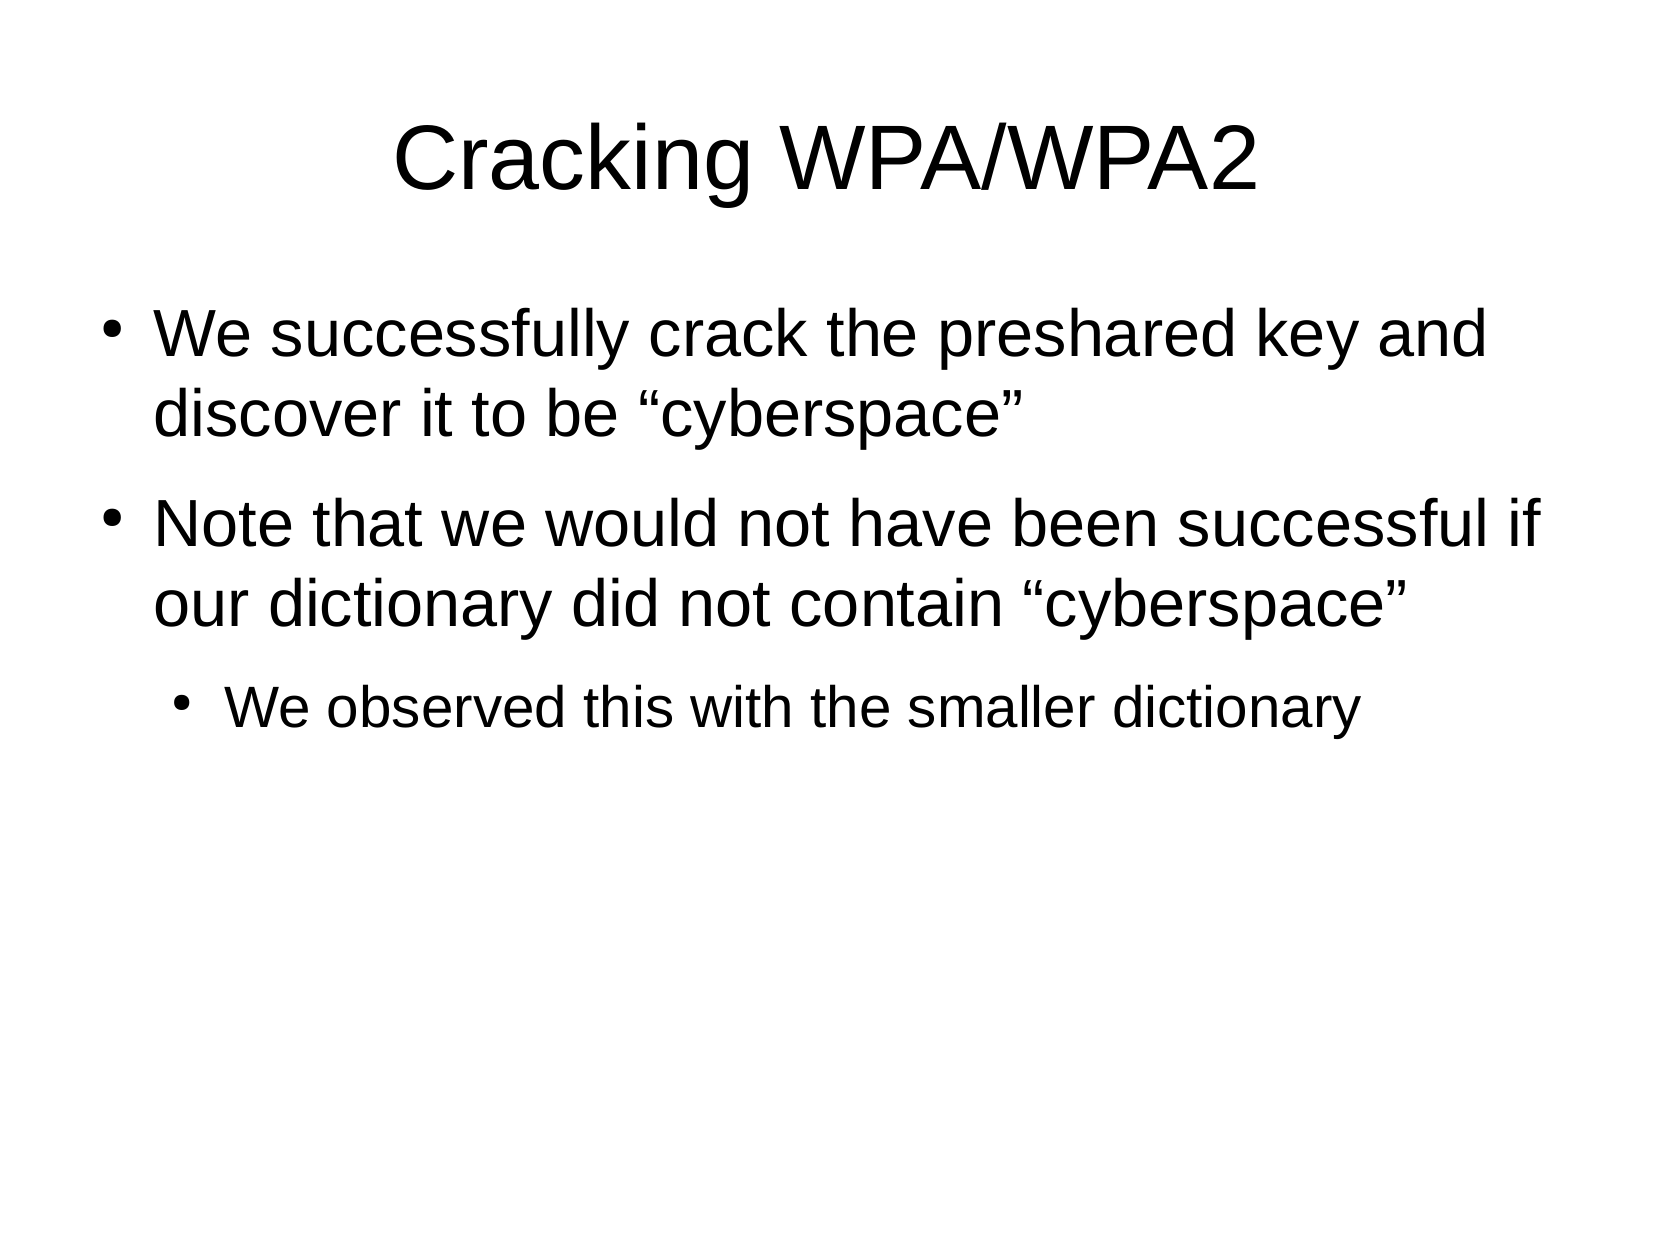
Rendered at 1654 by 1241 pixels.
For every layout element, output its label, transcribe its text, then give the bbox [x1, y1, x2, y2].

list We successfully crack the preshared key and discover it to be “cyberspace” Note that we would not have been successful if our dictionary did not contain “cyberspace” We observed this with the smaller dictionary [82, 290, 1571, 1109]
title Cracking WPA/WPA2 [82, 49, 1571, 257]
